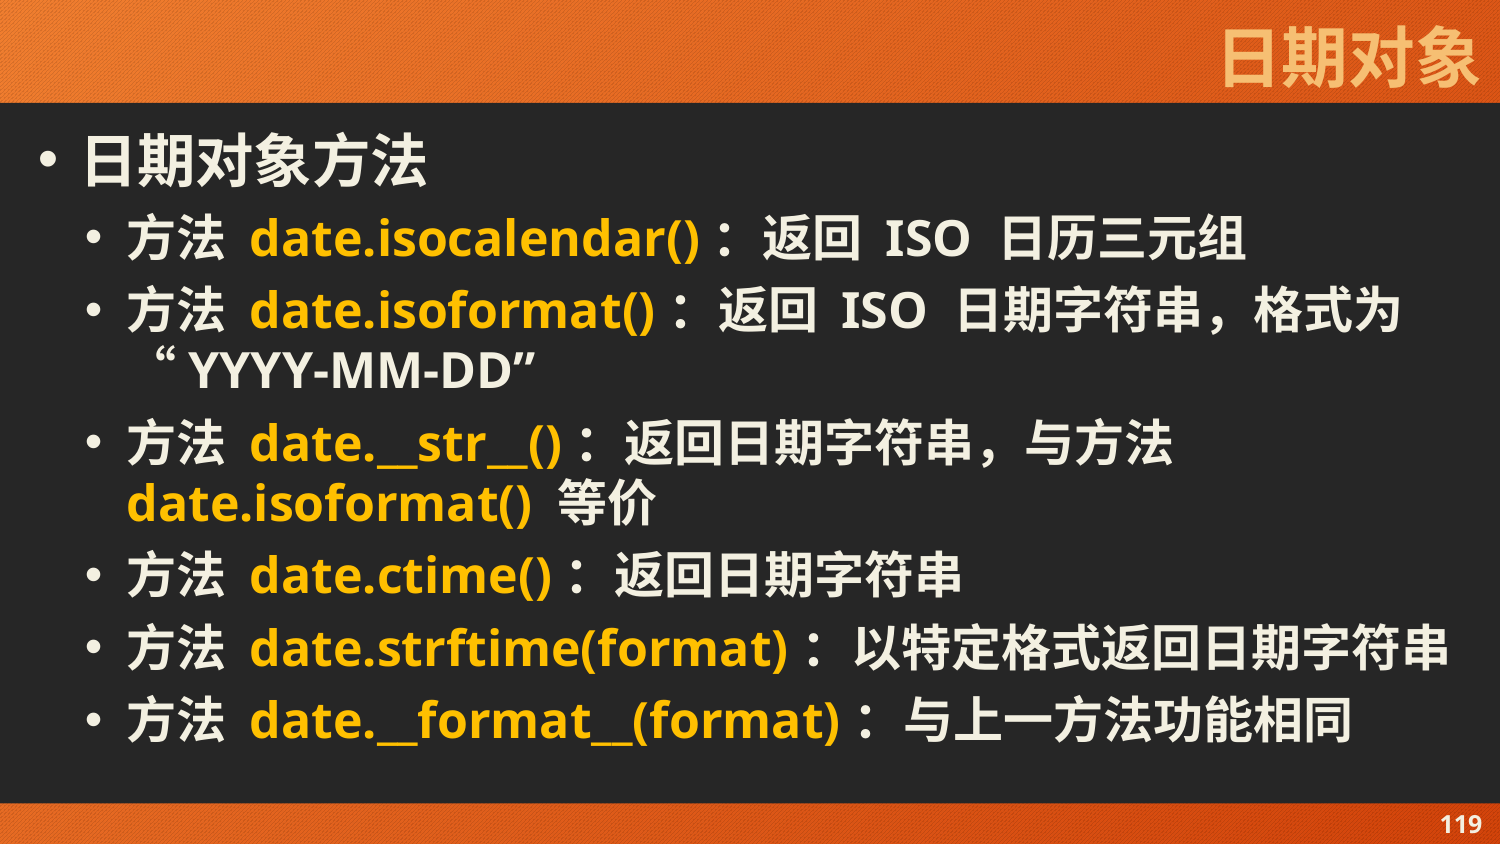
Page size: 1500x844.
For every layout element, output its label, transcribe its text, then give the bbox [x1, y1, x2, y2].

title 日期对象 [12, 0, 1489, 112]
list 日期对象方法 方法 date.isocalendar()：返回 ISO 日历三元组 方法 date.isoformat()：返回 ISO 日期字符串，格式为“YYYY-MM-DD” 方法 date.__str__()：返回日期字符串，与方法 date.isoformat() 等价 方法 date.ctime()：返回日期字符串 方法 date.strftime(format)：以特定格式返回日期字符串 方法 date.__format__(format)：与上一方法功能相同 [31, 118, 1491, 804]
slide_number 119 [1346, 809, 1489, 843]
